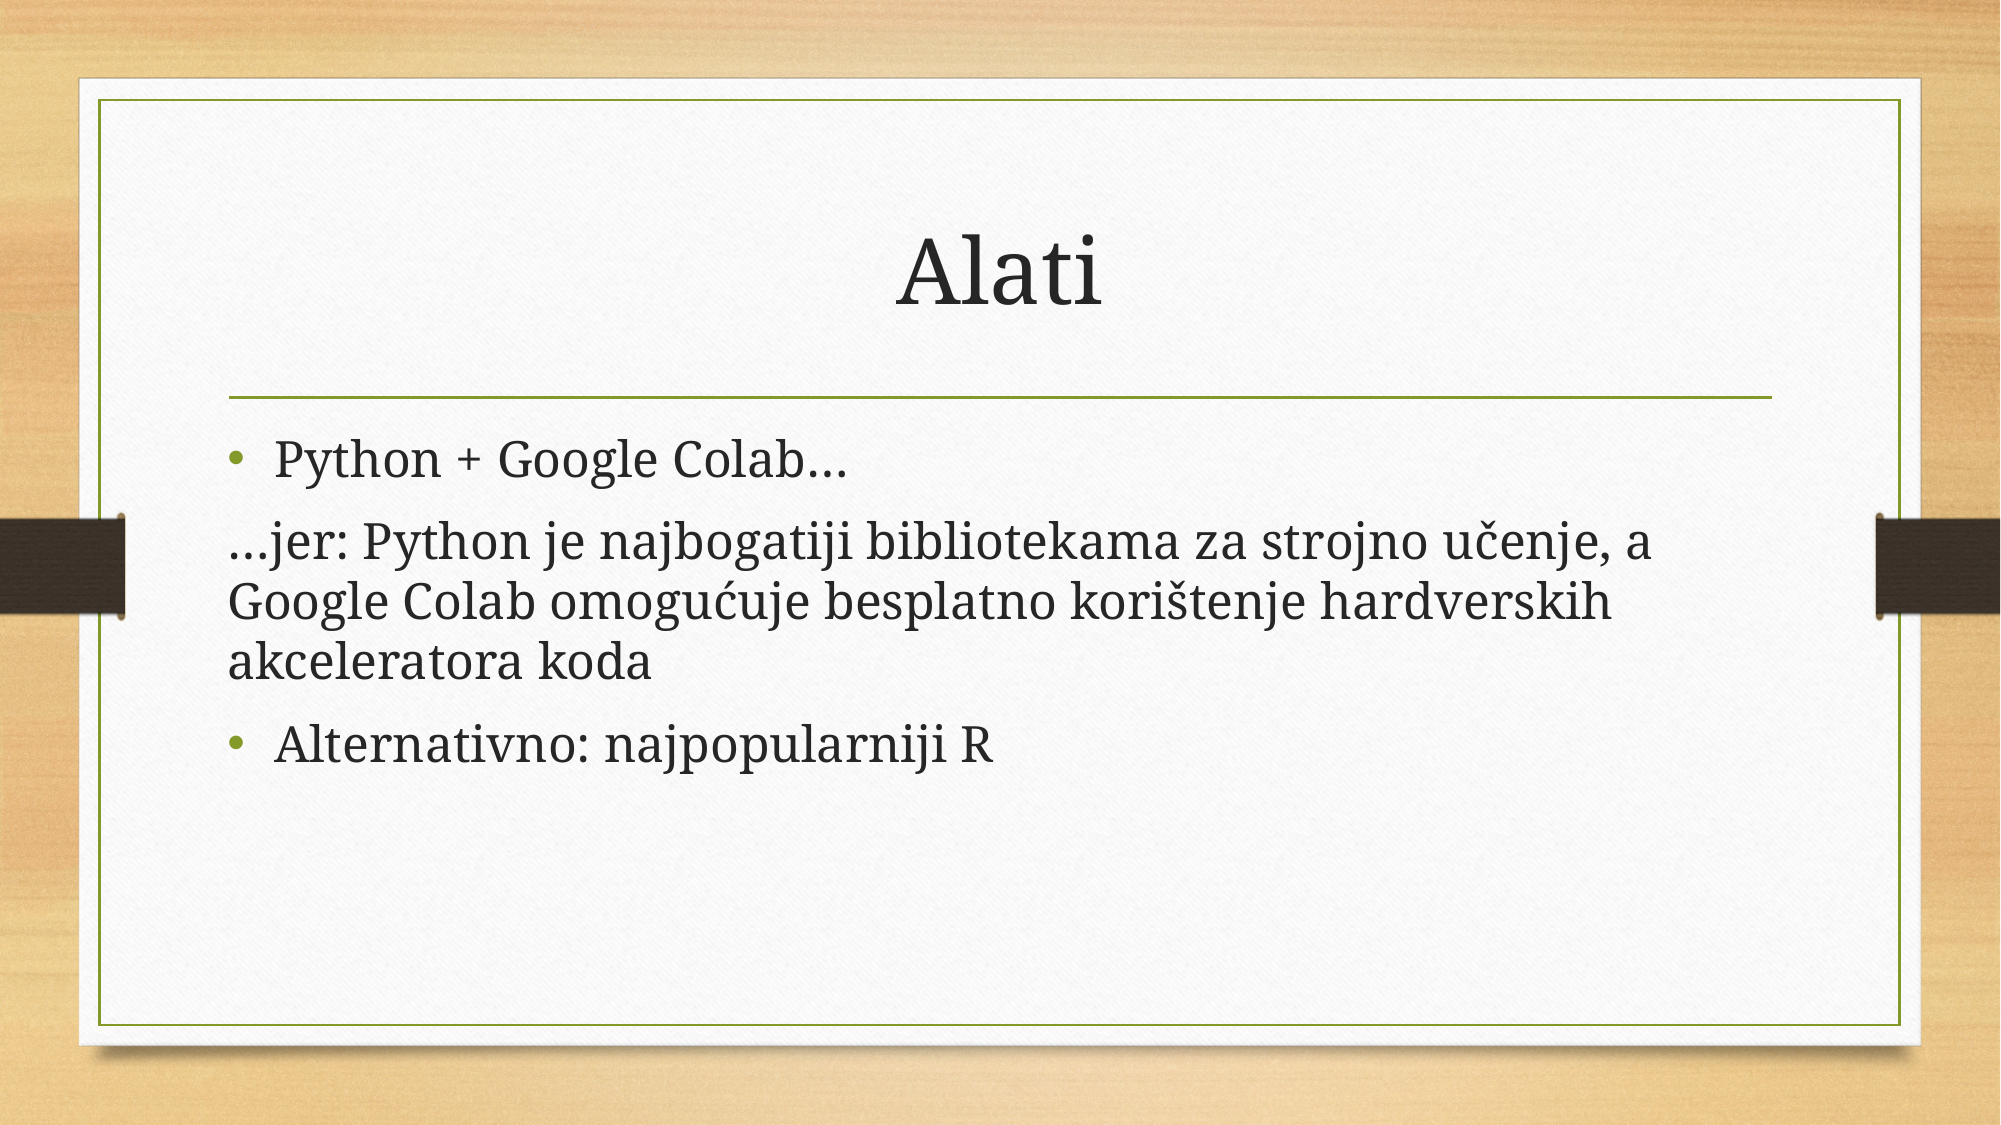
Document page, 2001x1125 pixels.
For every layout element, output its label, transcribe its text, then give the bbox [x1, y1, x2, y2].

picture [0, 0, 2001, 1125]
title Alati [212, 161, 1788, 375]
list Python + Google Colab… …jer: Python je najbogatiji bibliotekama za strojno učenje, a Google Colab omogućuje besplatno korištenje hardverskih akceleratora koda Alternativno: najpopularniji R [212, 419, 1788, 964]
